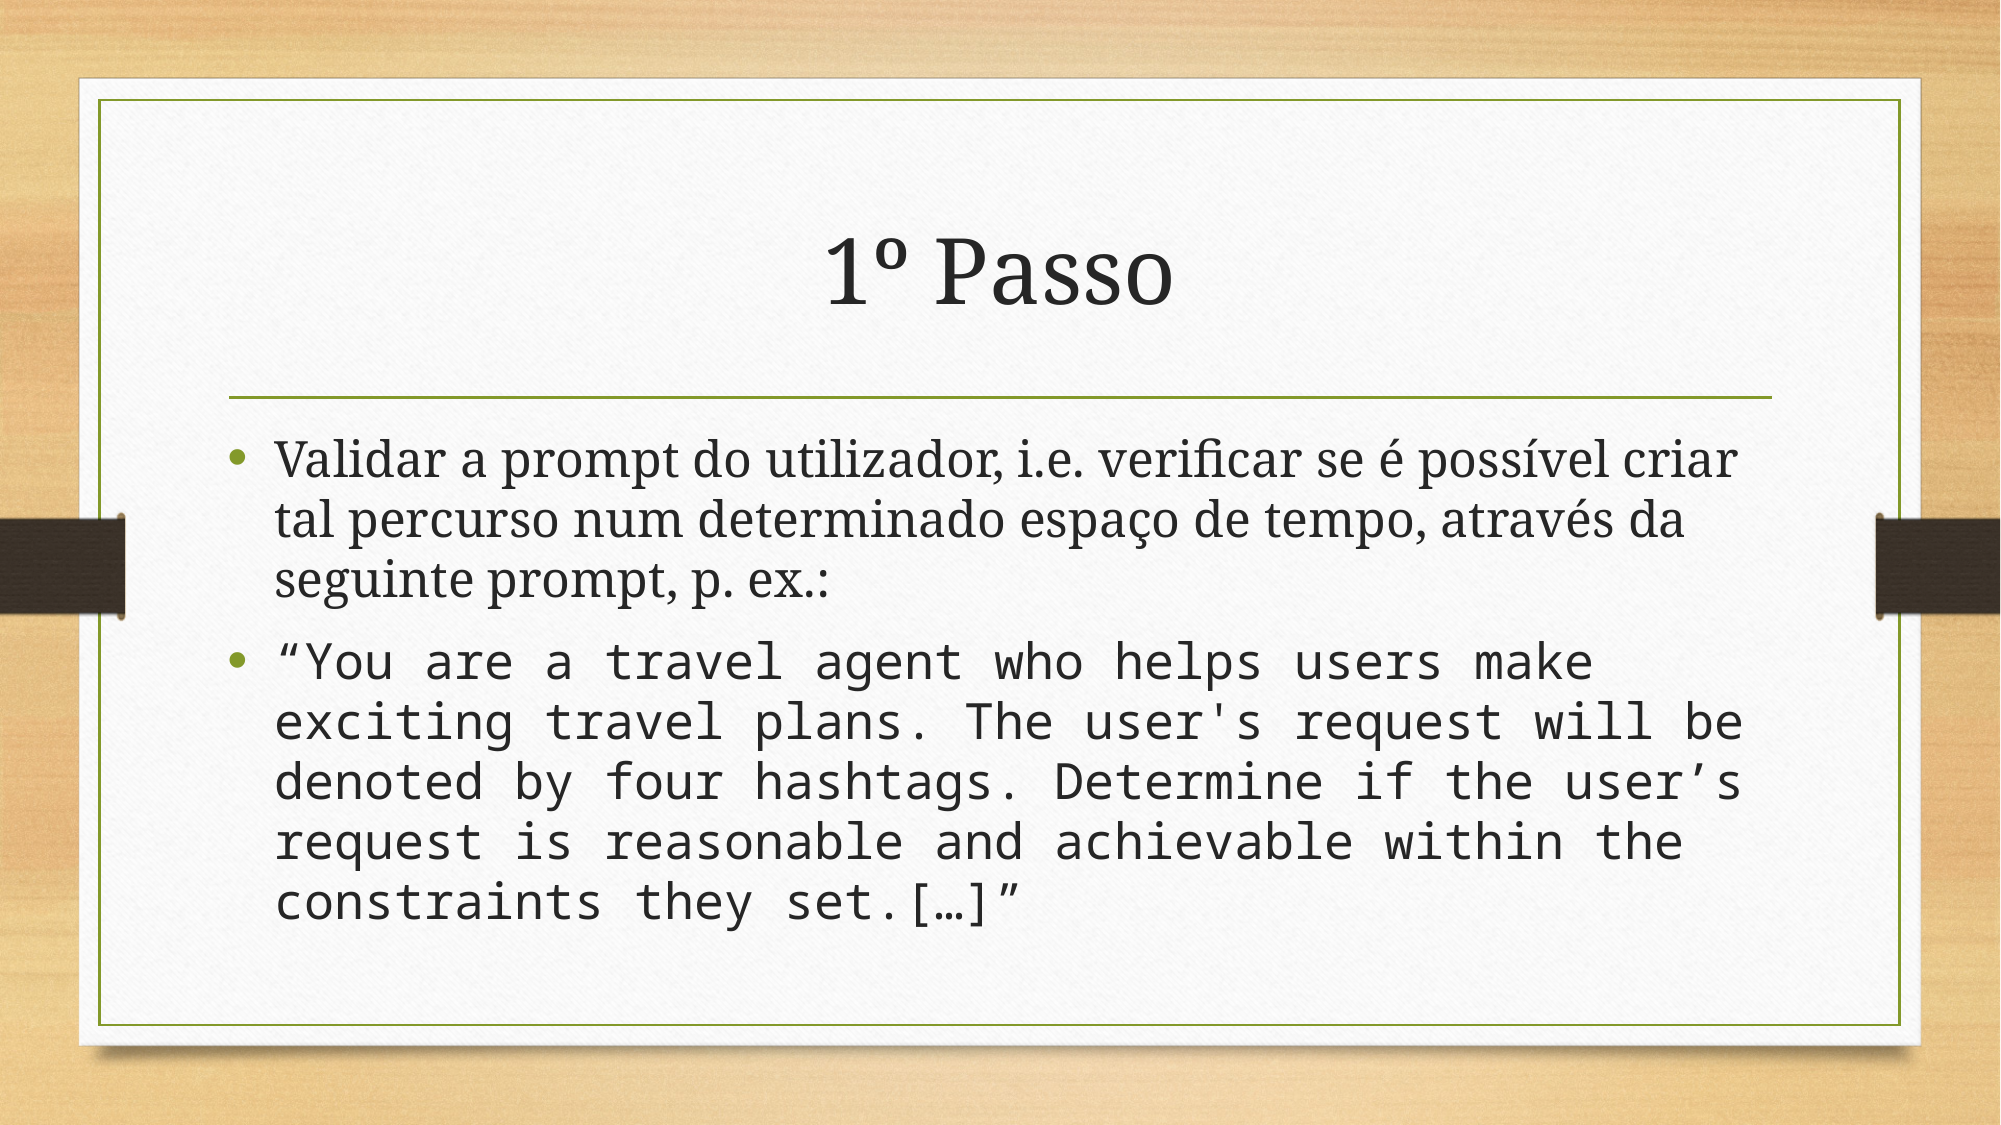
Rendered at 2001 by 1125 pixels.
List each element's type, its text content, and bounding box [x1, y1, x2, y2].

title 1º Passo [212, 161, 1788, 375]
list Validar a prompt do utilizador, i.e. verificar se é possível criar tal percurso num determinado espaço de tempo, através da seguinte prompt, p. ex.: “You are a travel agent who helps users make exciting travel plans. The user's request will be denoted by four hashtags. Determine if the user’s request is reasonable and achievable within the constraints they set.[…]” [212, 419, 1788, 964]
picture [0, 0, 2001, 1125]
